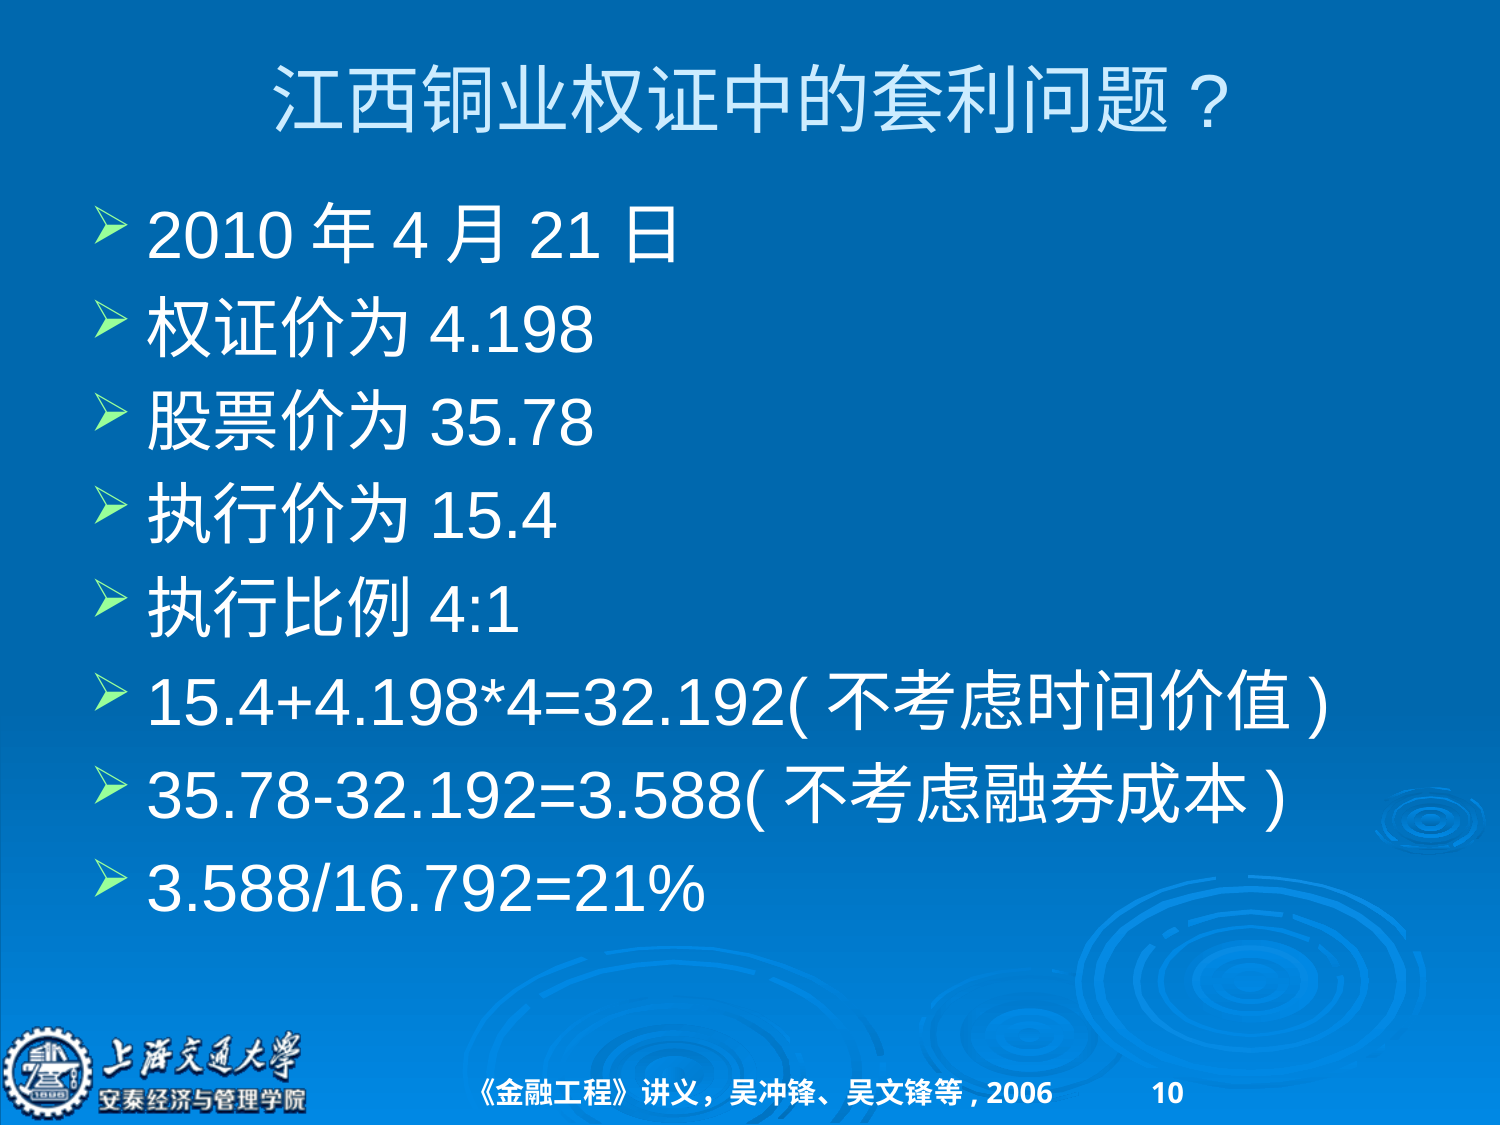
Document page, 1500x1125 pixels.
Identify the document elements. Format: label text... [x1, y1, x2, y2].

title 江西铜业权证中的套利问题? [74, 45, 1426, 149]
picture [0, 1017, 313, 1125]
list 2010年4月21日 权证价为4.198 股票价为35.78 执行价为15.4 执行比例4:1 15.4+4.198*4=32.192(不考虑时间价值) 35.78-32.192=3.588(不考虑融券成本) 3.588/16.792=21% [74, 184, 1426, 1006]
